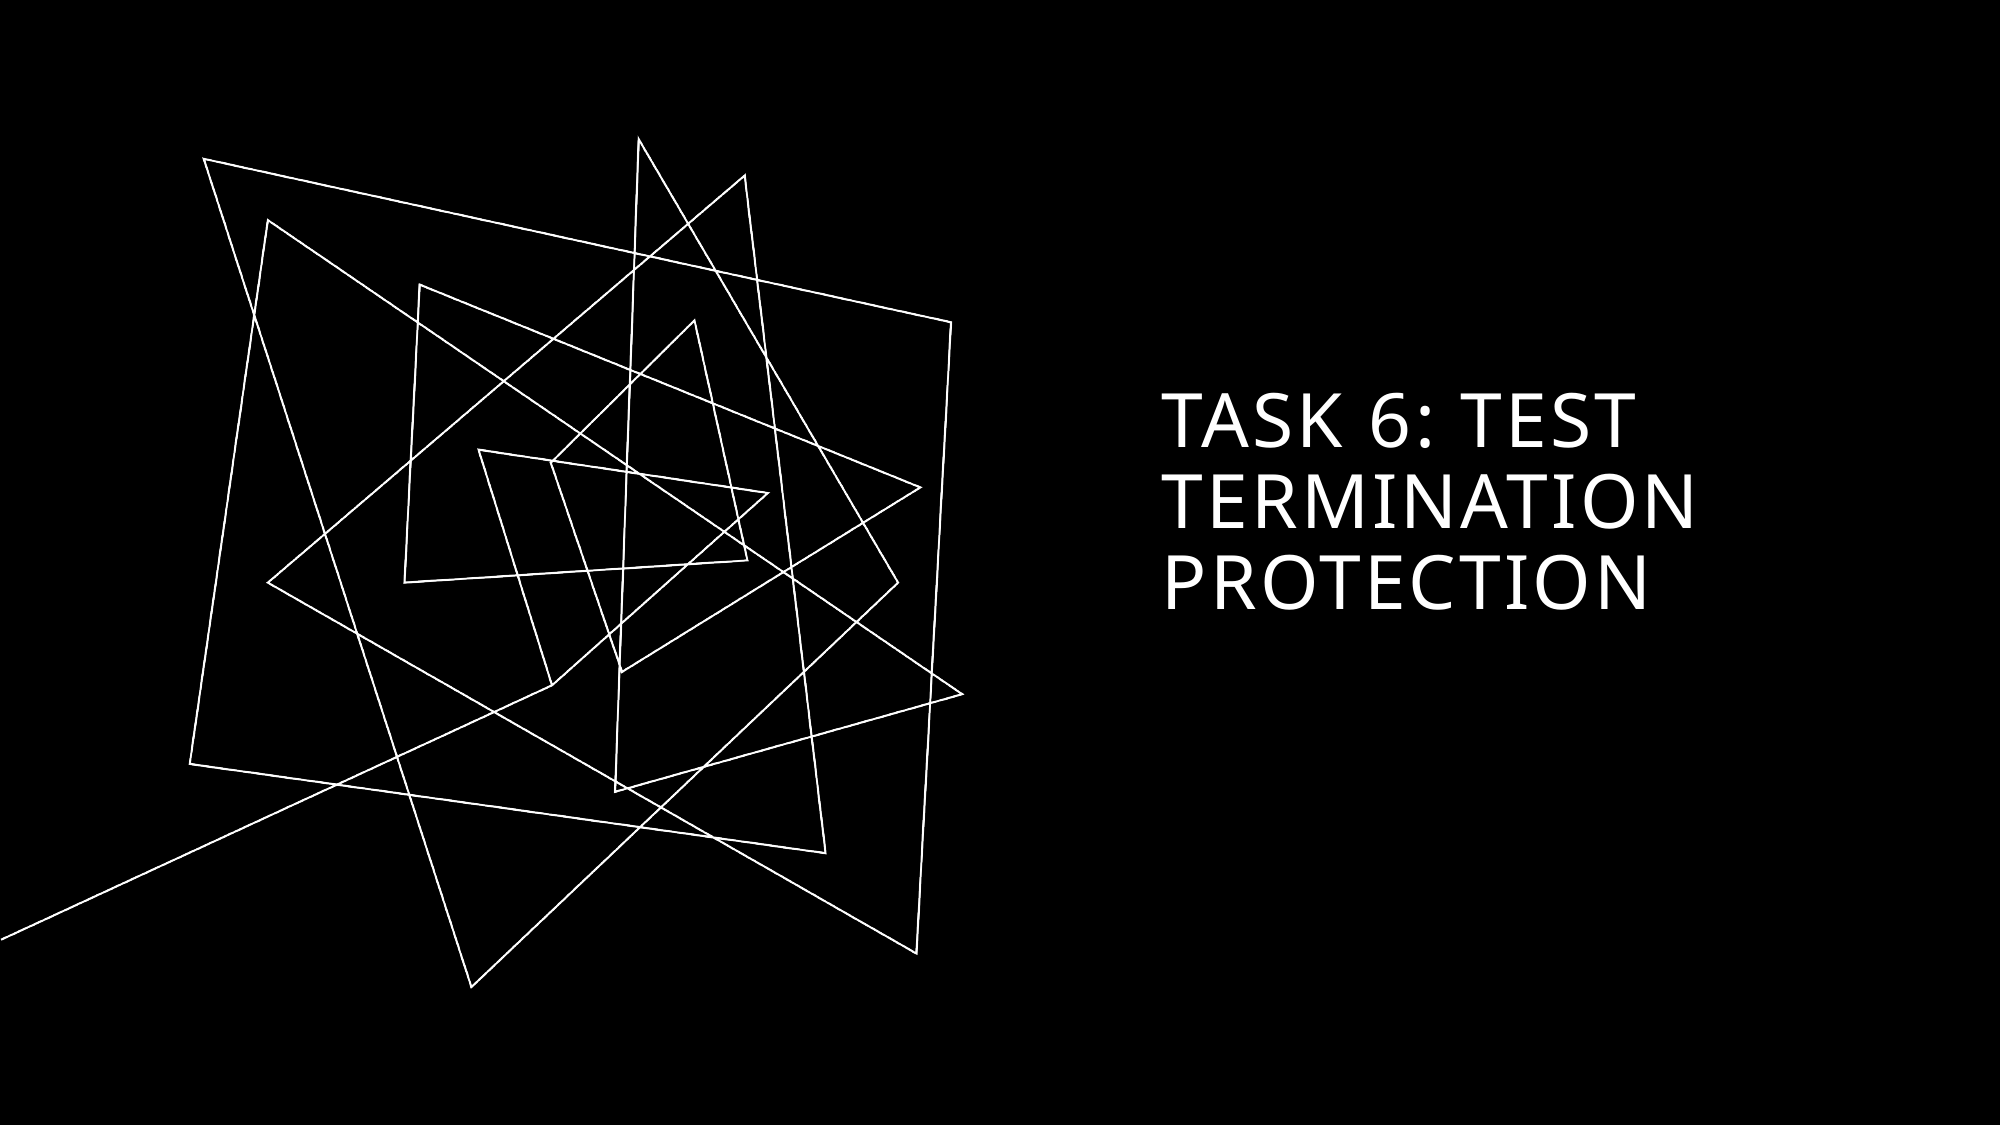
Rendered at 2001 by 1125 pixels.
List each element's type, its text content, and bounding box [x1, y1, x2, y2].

title Task 6: Test Termination Protection [1146, 352, 1926, 634]
picture [0, 135, 965, 989]
